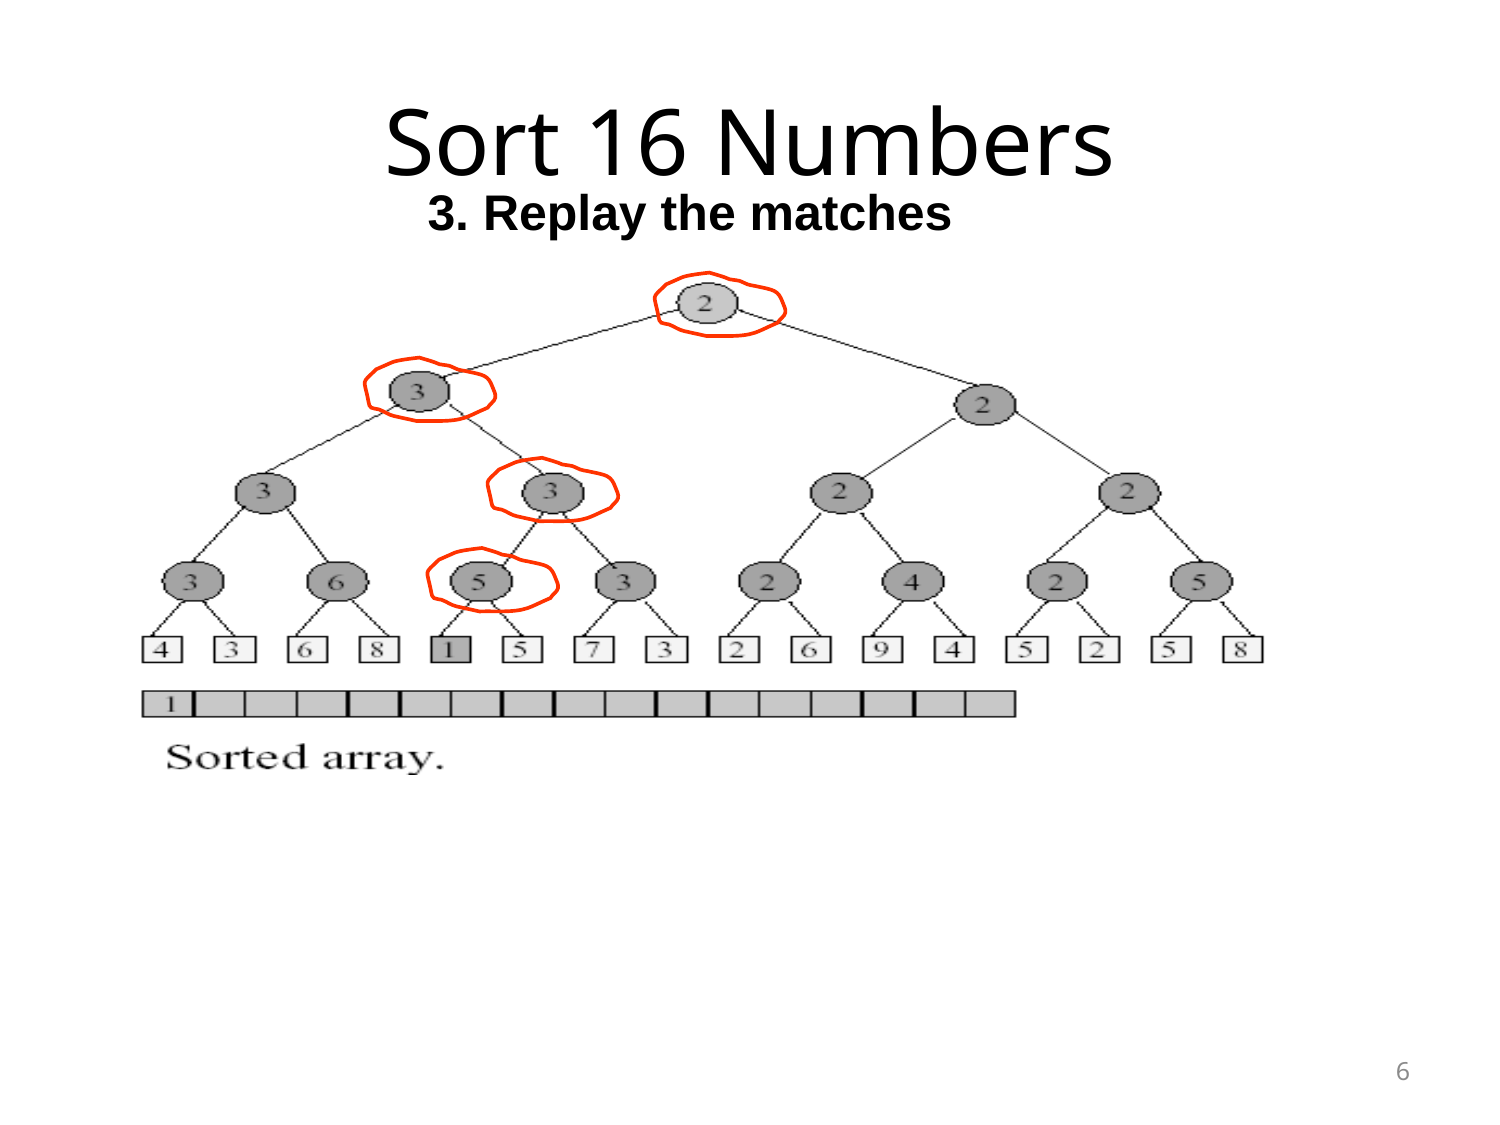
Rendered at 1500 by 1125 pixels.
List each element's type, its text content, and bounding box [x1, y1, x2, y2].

text_box 3. Replay the matches [412, 172, 968, 248]
slide_number 6 [1074, 1042, 1425, 1103]
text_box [124, 272, 1288, 776]
title Sort 16 Numbers [75, 45, 1425, 233]
